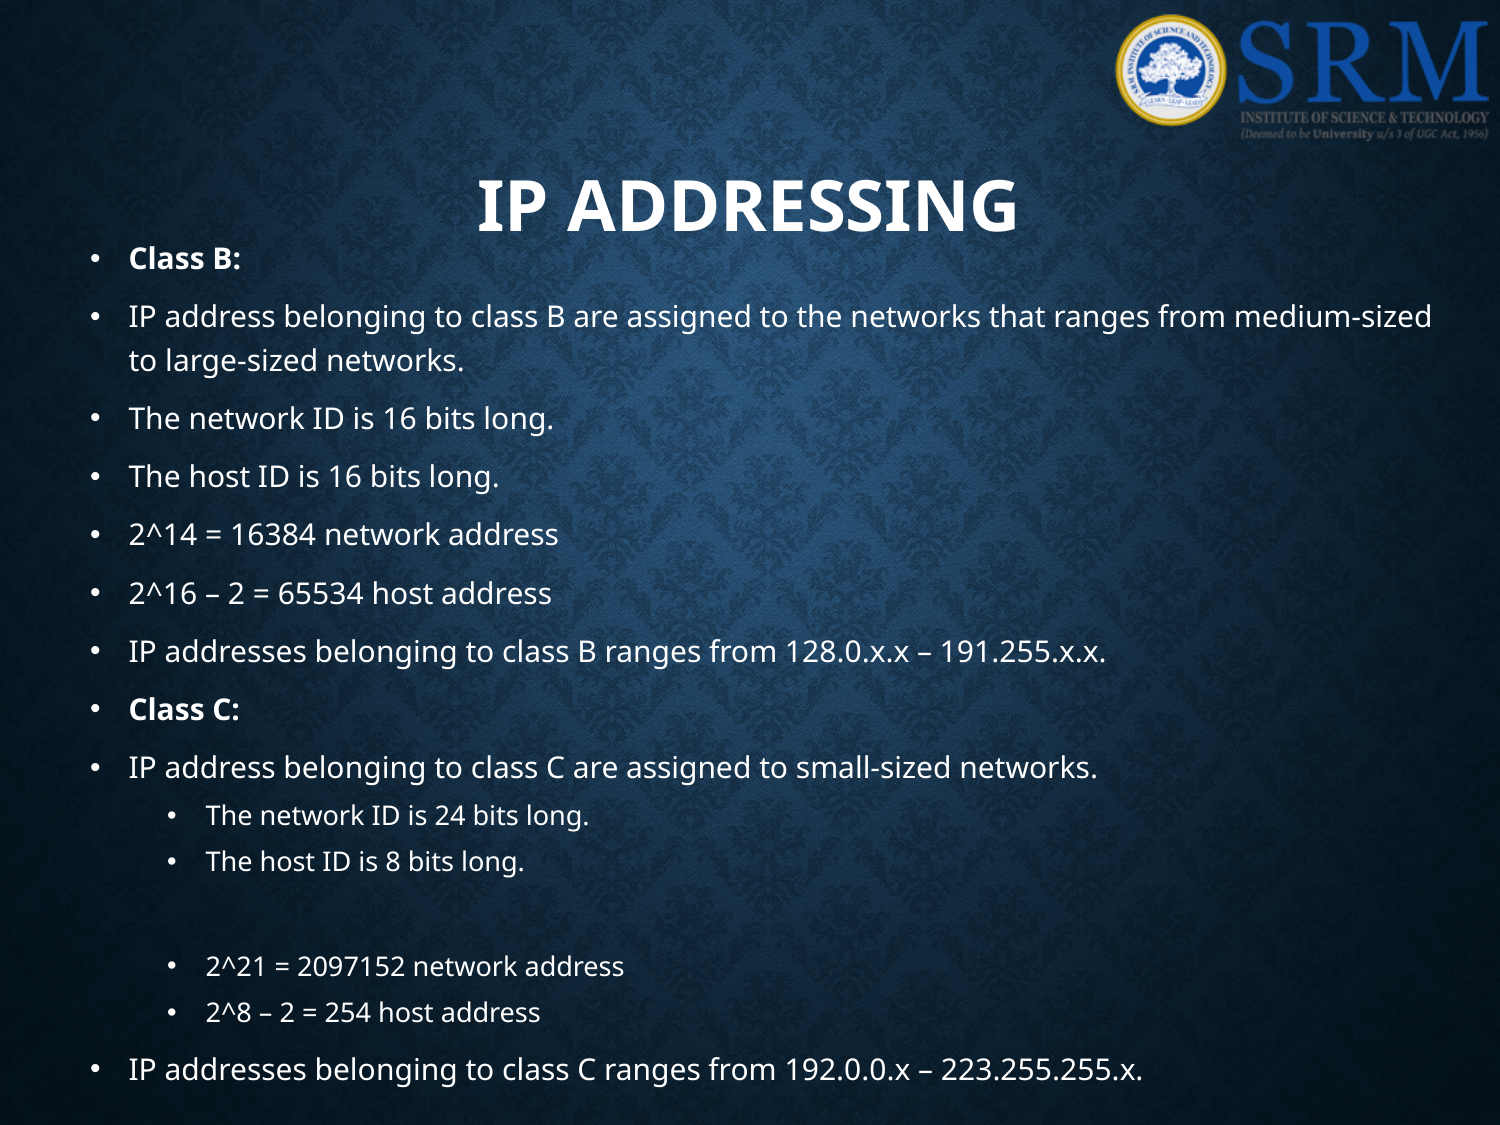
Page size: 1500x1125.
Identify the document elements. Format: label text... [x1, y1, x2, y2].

list Class B: IP address belonging to class B are assigned to the networks that ranges from medium-sized to large-sized networks. The network ID is 16 bits long. The host ID is 16 bits long. 2^14 = 16384 network address 2^16 – 2 = 65534 host address IP addresses belonging to class B ranges from 128.0.x.x – 191.255.x.x. Class C: IP address belonging to class C are assigned to small-sized networks. The network ID is 24 bits long. The host ID is 8 bits long. 2^21 = 2097152 network address 2^8 – 2 = 254 host address IP addresses belonging to class C ranges from 192.0.0.x – 223.255.255.x. [75, 224, 1463, 1100]
picture [1099, 0, 1500, 192]
title IP ADDRESSING [112, 99, 1387, 224]
